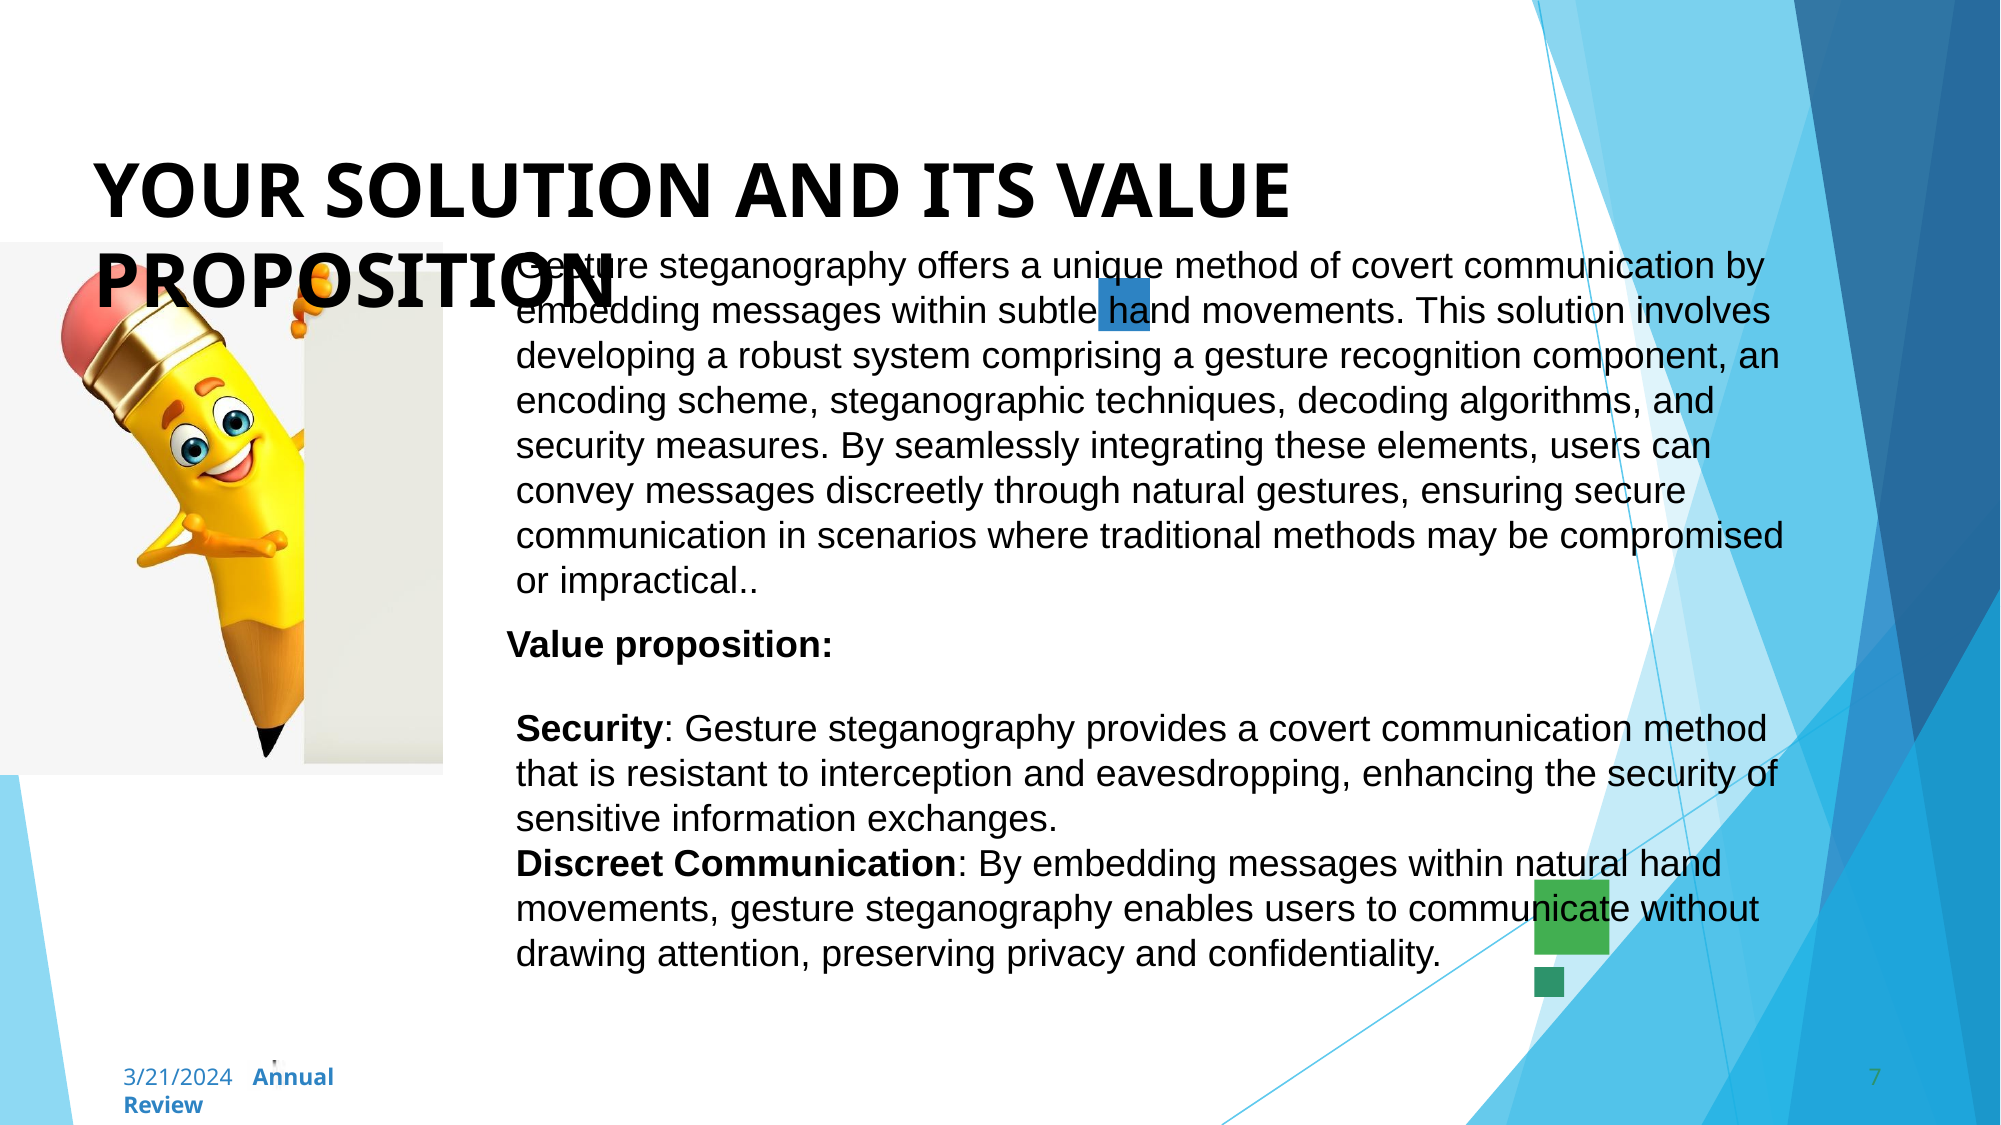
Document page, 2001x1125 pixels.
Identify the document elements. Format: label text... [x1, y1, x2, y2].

picture [110, 1060, 463, 1094]
text_box Value proposition: [491, 612, 849, 673]
slide_number 7 [1849, 1061, 1890, 1125]
text_box 3/21/2024 Annual Review [121, 1103, 417, 1118]
text_box Security: Gesture steganography provides a covert communication method that is resistant to interception and eavesdropping, enhancing the security of sensitive information exchanges. Discreet Communication: By embedding messages within natural hand movements, gesture steganography enables users to communicate without drawing attention, preserving privacy and confidentiality. [501, 696, 1852, 1026]
text_box Gesture steganography offers a unique method of covert communication by embedding messages within subtle hand movements. This solution involves developing a robust system comprising a gesture recognition component, an encoding scheme, steganographic techniques, decoding algorithms, and security measures. By seamlessly integrating these elements, users can convey messages discreetly through natural gestures, ensuring secure communication in scenarios where traditional methods may be compromised or impractical.. [501, 233, 1813, 609]
picture [0, 241, 443, 776]
title YOUR SOLUTION AND ITS VALUE PROPOSITION [91, 63, 1694, 331]
